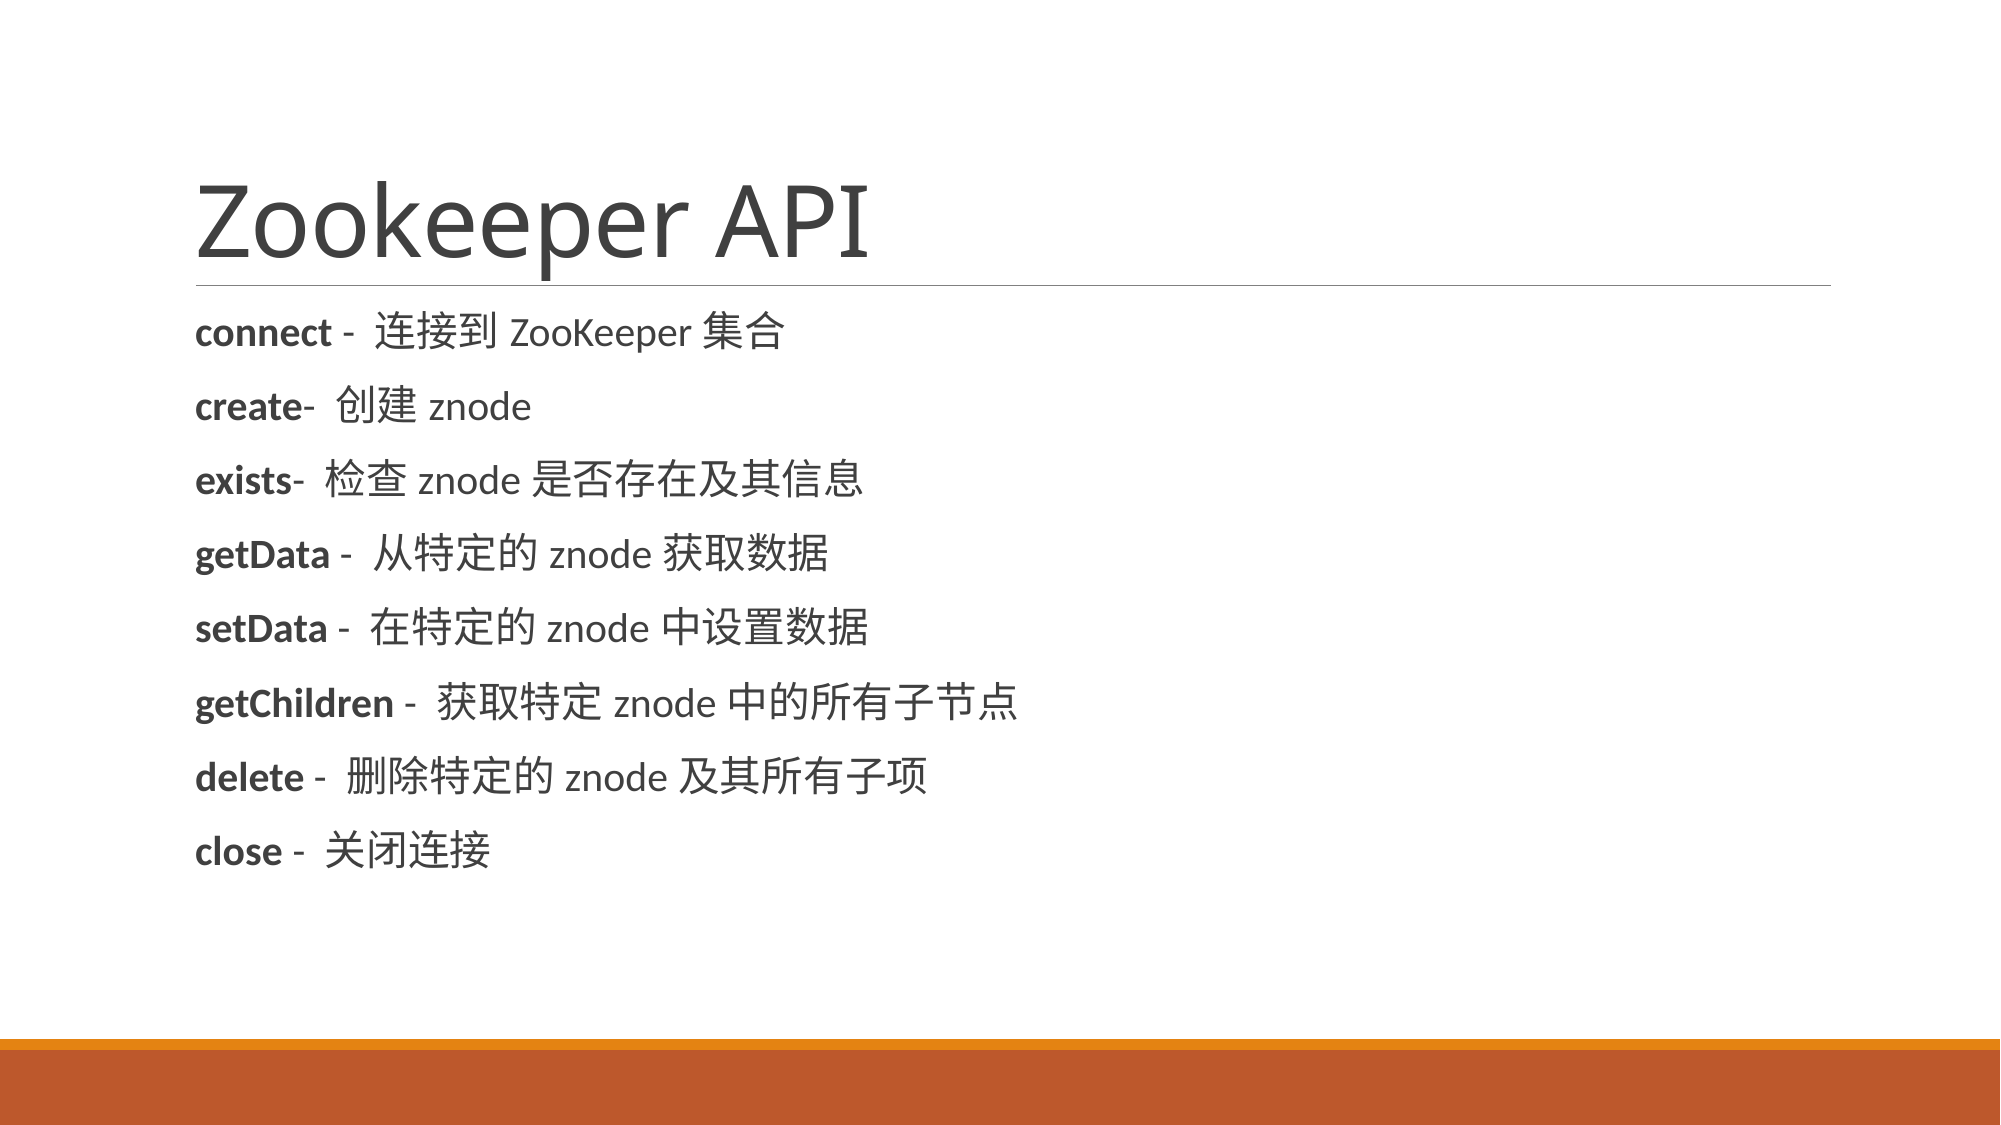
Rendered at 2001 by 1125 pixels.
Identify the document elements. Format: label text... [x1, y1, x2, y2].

list connect - 连接到ZooKeeper集合 create- 创建znode exists- 检查znode是否存在及其信息 getData - 从特定的znode获取数据 setData - 在特定的znode中设置数据 getChildren - 获取特定znode中的所有子节点 delete - 删除特定的znode及其所有子项 close - 关闭连接 [180, 302, 1830, 963]
title Zookeeper API [180, 47, 1830, 285]
